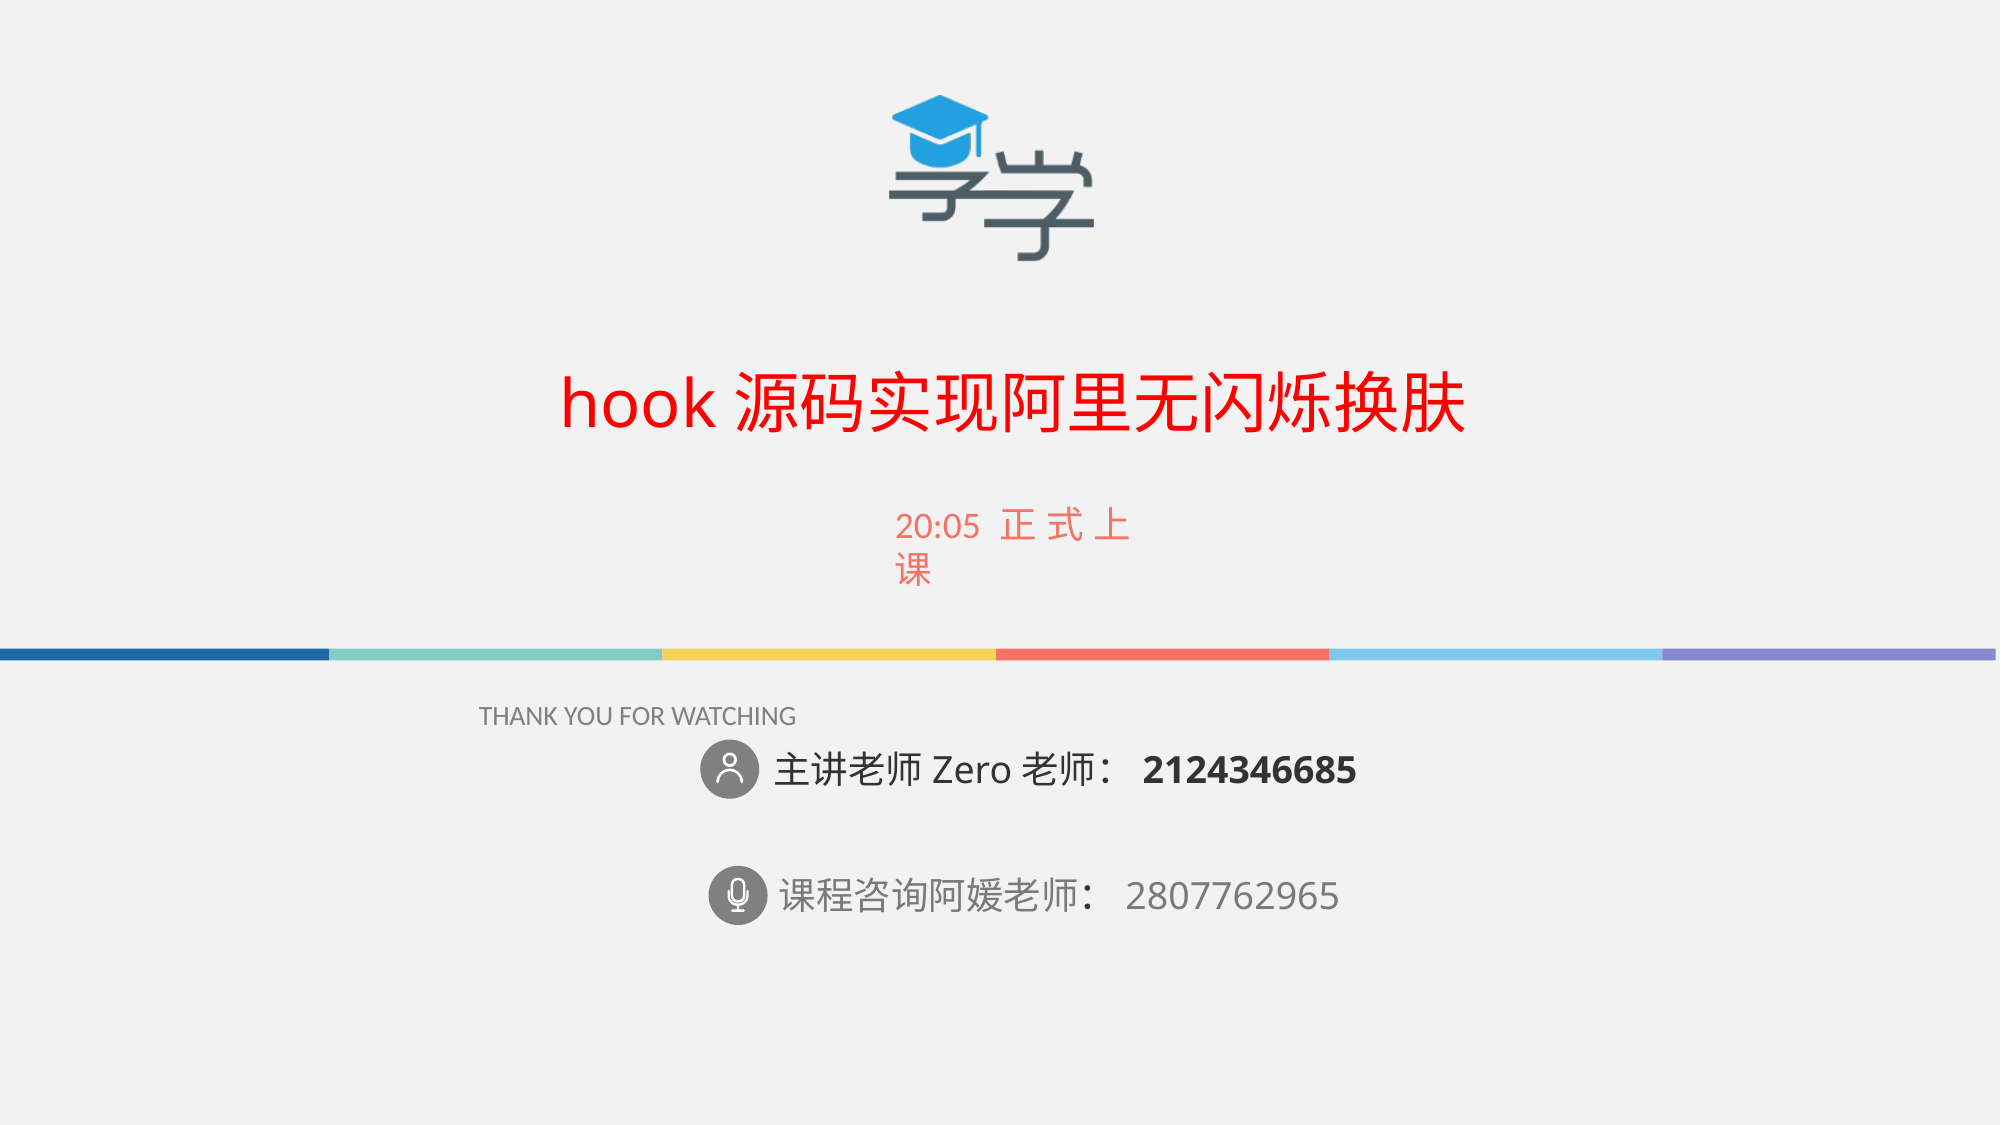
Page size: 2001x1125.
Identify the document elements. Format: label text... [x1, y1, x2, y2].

text_box THANK YOU FOR WATCHING [463, 690, 1465, 739]
picture [881, 68, 1101, 288]
text_box 20:05正式上课 [880, 494, 1146, 554]
text_box hook源码实现阿里无闪烁换肤 [364, 305, 1663, 448]
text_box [700, 738, 1372, 800]
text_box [0, 648, 1997, 661]
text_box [708, 864, 1354, 926]
